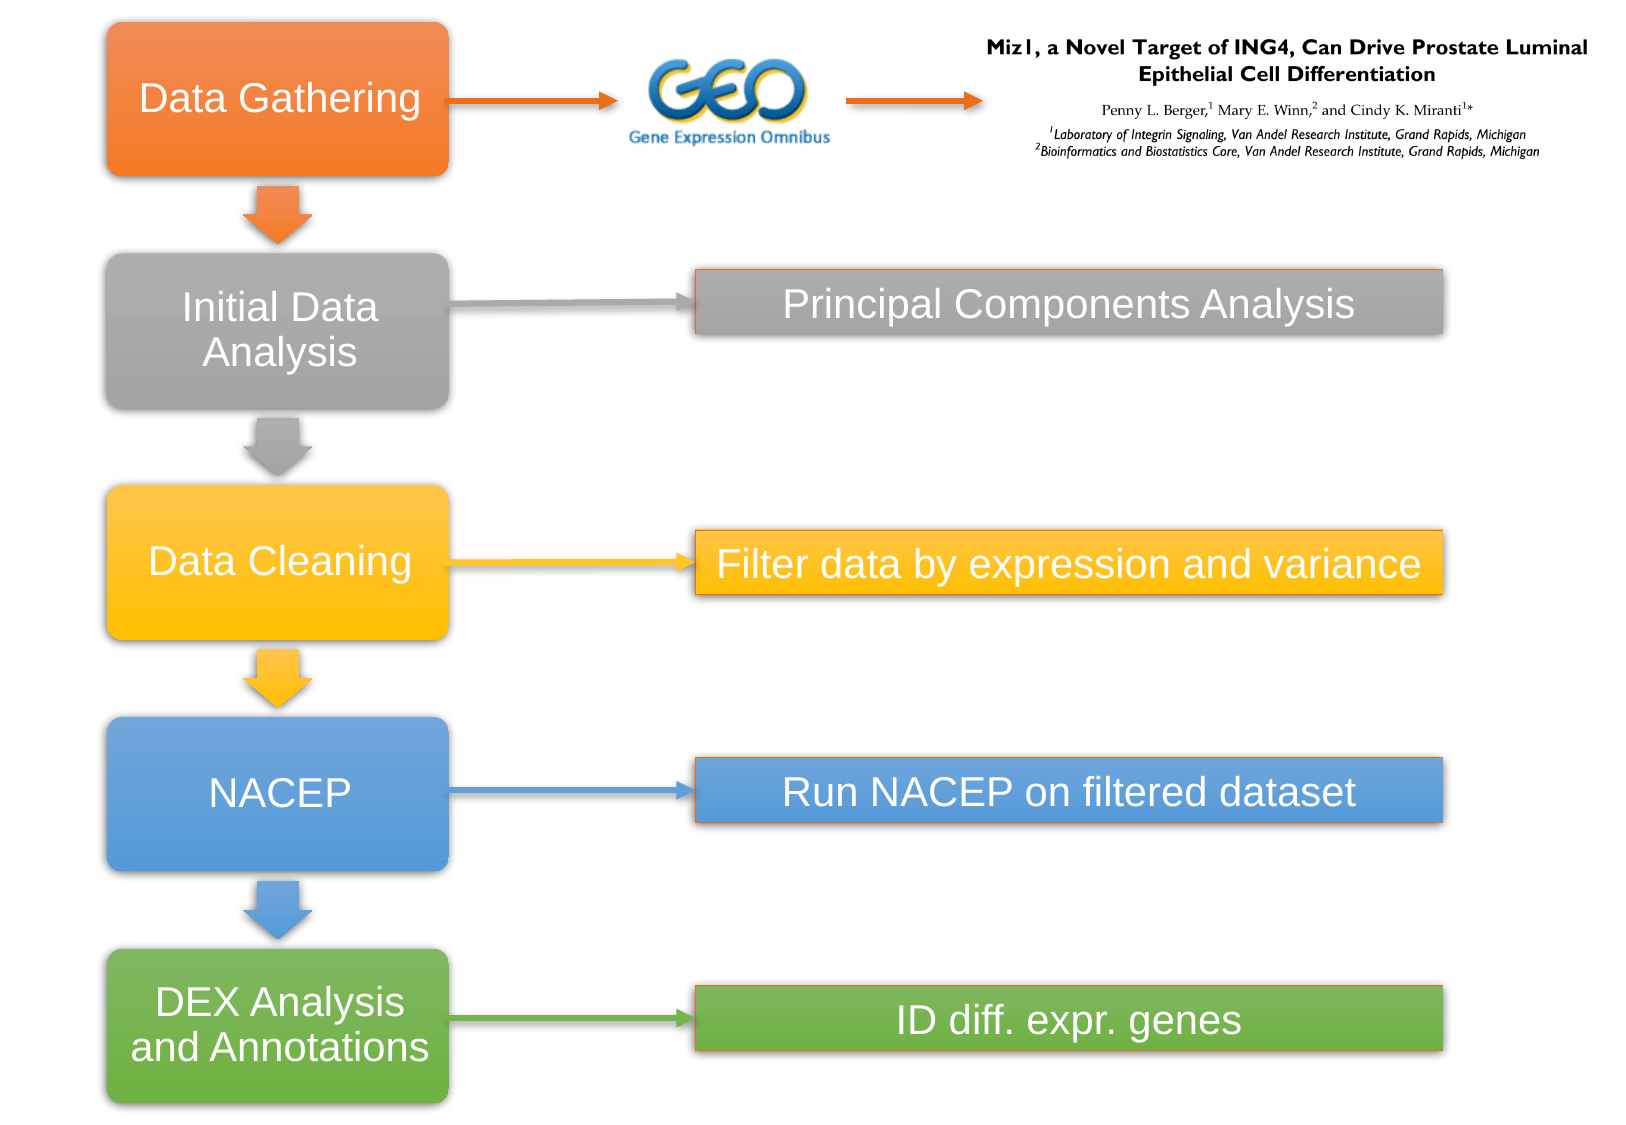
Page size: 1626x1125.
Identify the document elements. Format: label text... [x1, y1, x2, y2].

picture [617, 48, 847, 154]
picture [908, 21, 1625, 180]
text_box ID diff. expr. genes [695, 985, 1443, 1051]
text_box Principal Components Analysis [695, 269, 1443, 334]
text_box Filter data by expression and variance [695, 529, 1443, 595]
text_box Run NACEP on filtered dataset [695, 757, 1443, 823]
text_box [0, 21, 556, 1104]
